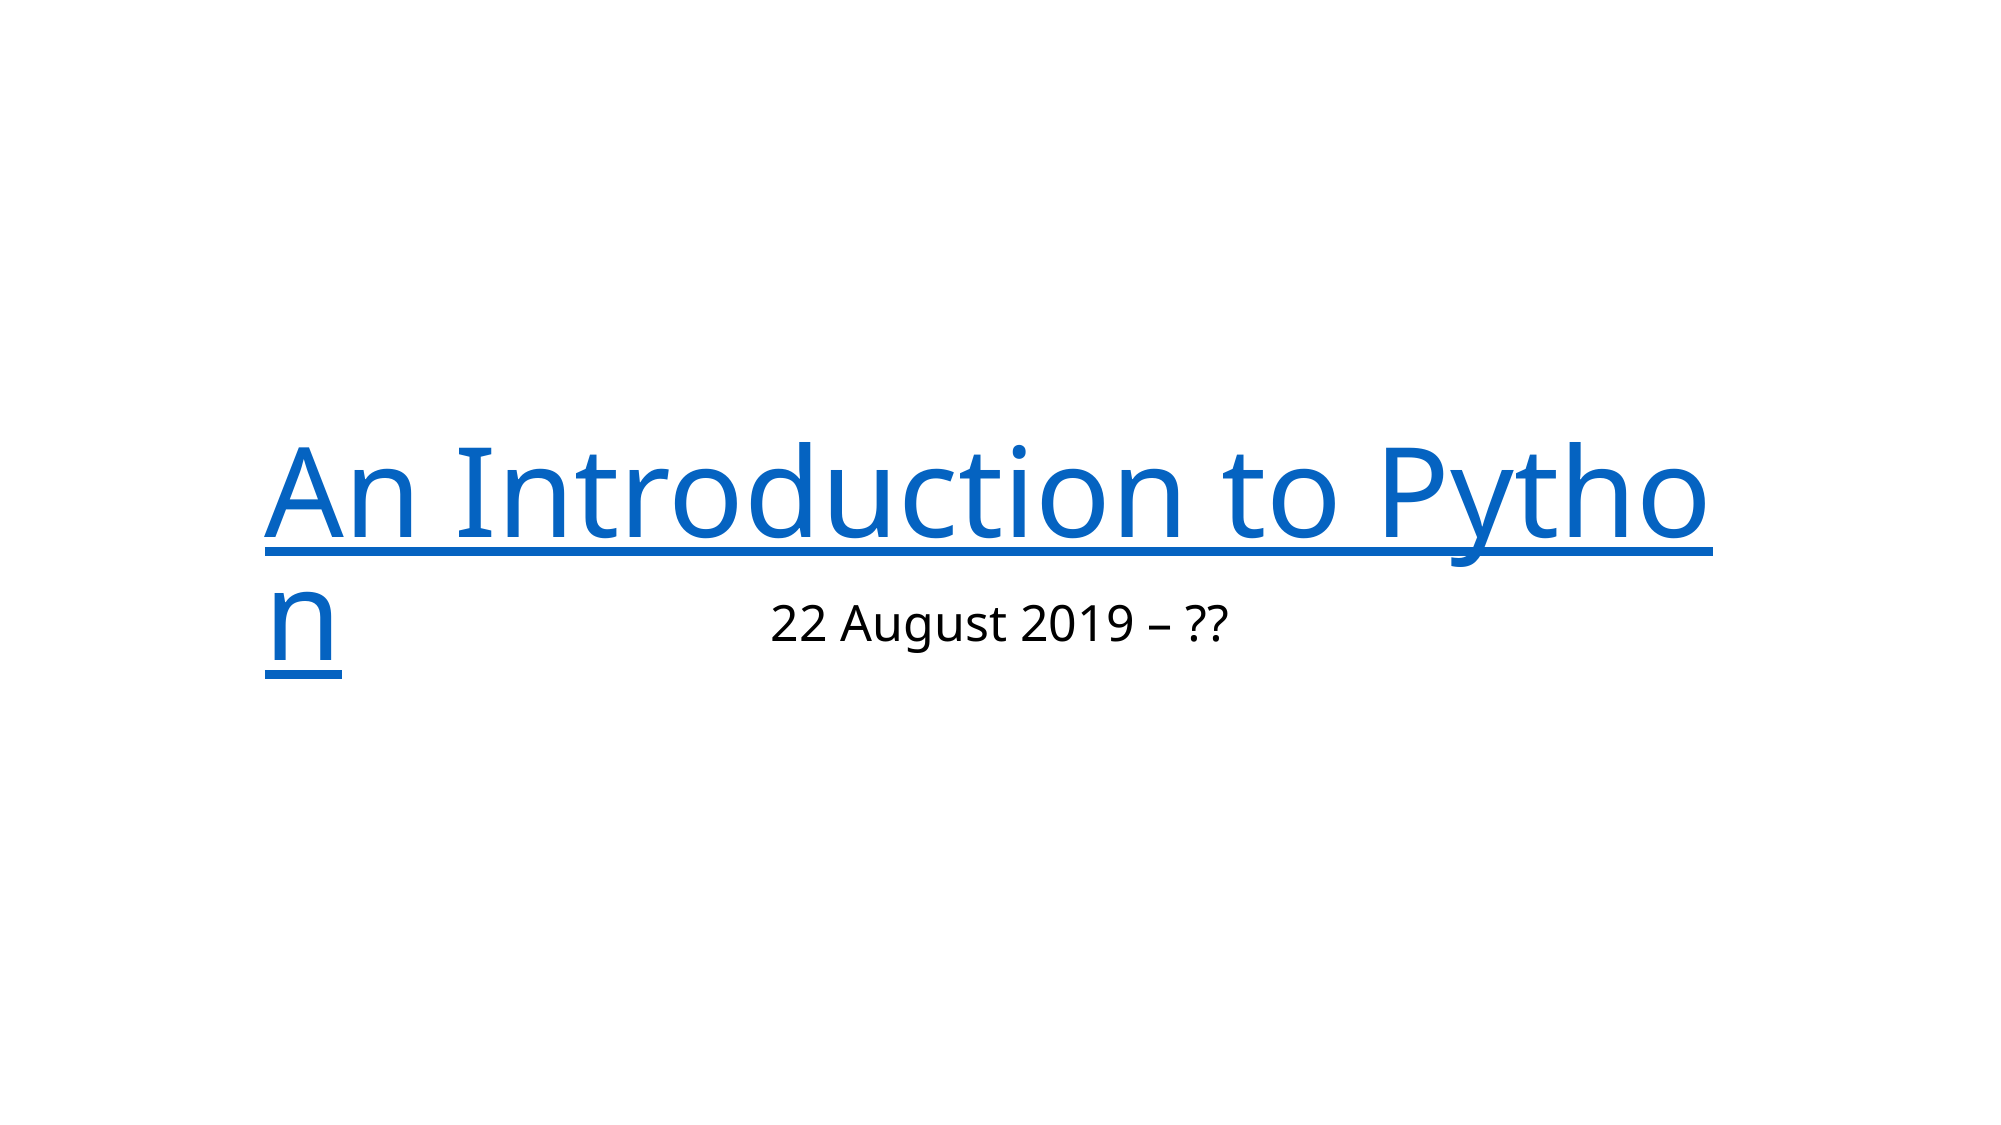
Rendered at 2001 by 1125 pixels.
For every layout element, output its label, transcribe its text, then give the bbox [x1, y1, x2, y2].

subtitle 22 August 2019 – ?? [249, 590, 1750, 863]
title An Introduction to Python [249, 184, 1750, 576]
